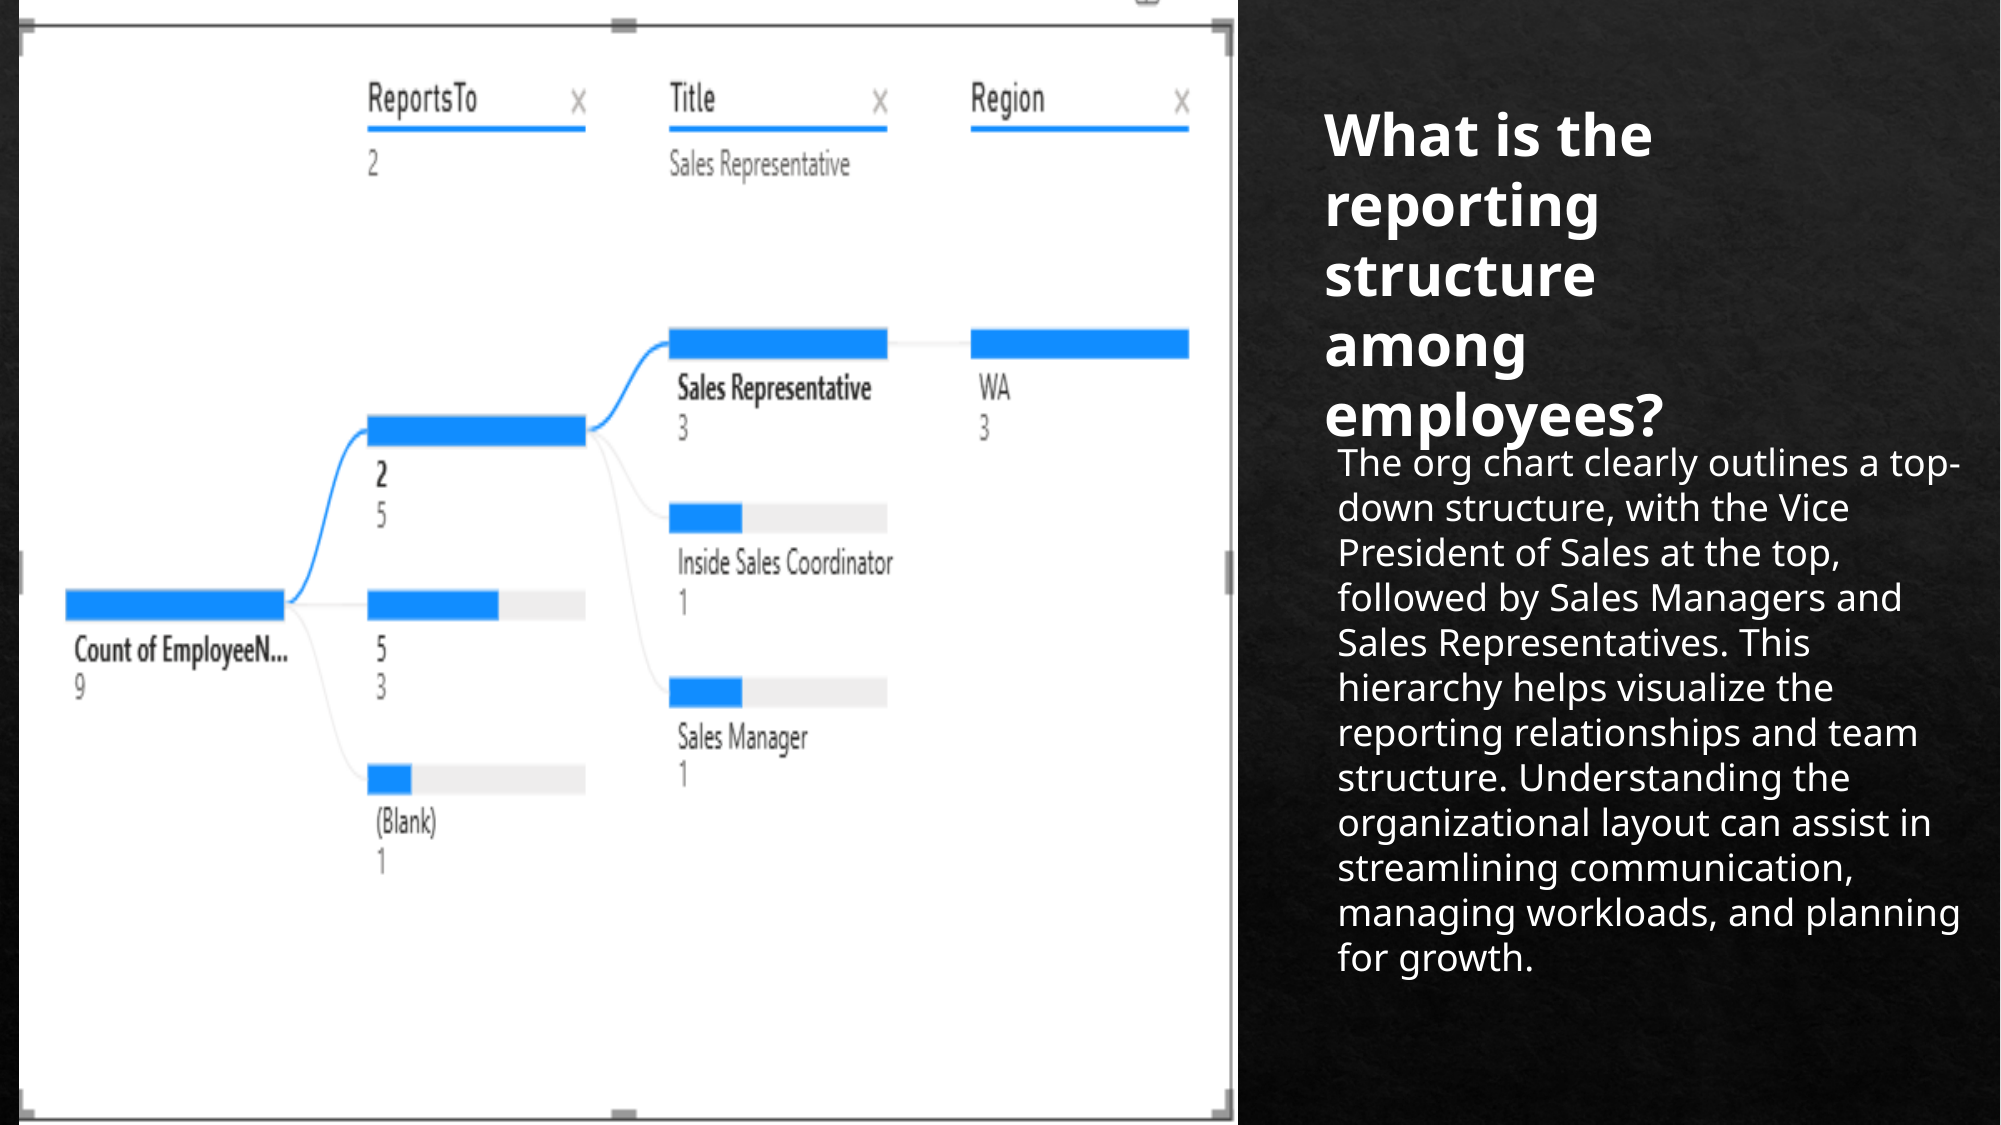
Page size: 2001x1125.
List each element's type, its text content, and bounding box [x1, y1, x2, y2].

text_box The org chart clearly outlines a top-down structure, with the Vice President of Sales at the top, followed by Sales Managers and Sales Representatives. This hierarchy helps visualize the reporting relationships and team structure. Understanding the organizational layout can assist in streamlining communication, managing workloads, and planning for growth. [1322, 431, 2000, 987]
picture [19, 0, 1238, 1125]
text_box What is the reporting structure among employees? [1309, 90, 1826, 455]
